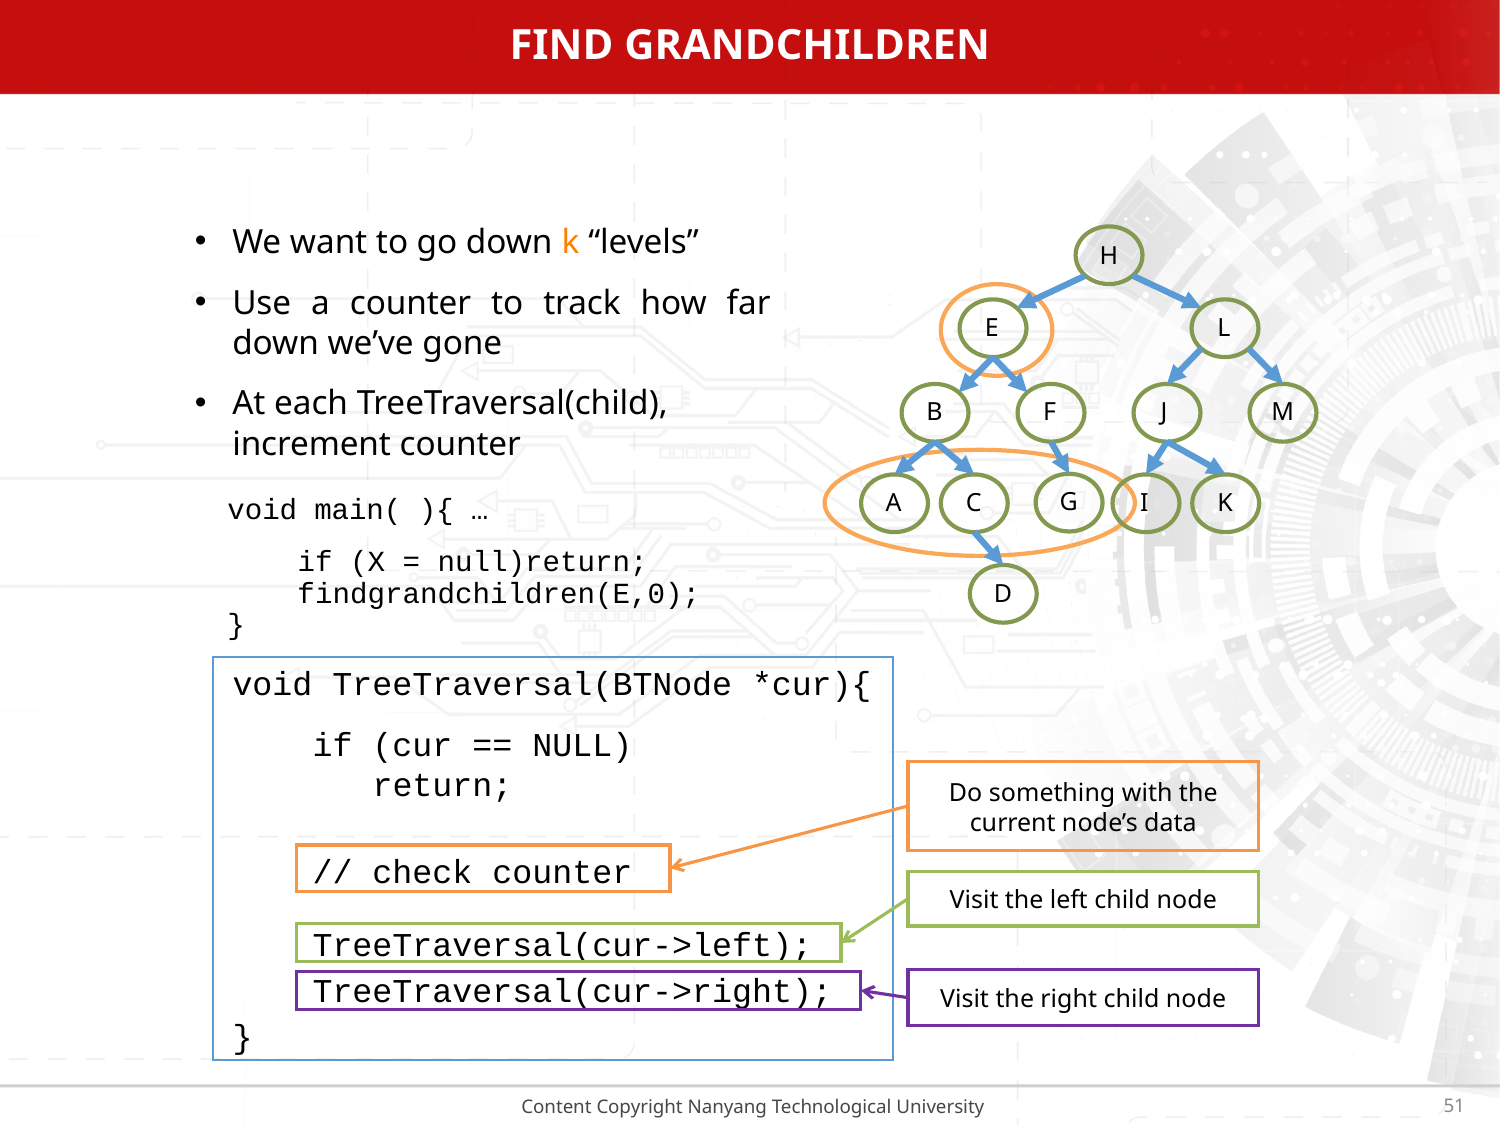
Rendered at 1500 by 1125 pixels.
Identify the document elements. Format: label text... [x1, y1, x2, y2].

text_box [860, 990, 909, 998]
text_box [295, 923, 842, 963]
text_box Do something with the current node’s data [907, 760, 1260, 852]
text_box void main( ){ … if (X = null)return; findgrandchildren(E,0); } [212, 487, 890, 653]
text_box [295, 844, 671, 892]
picture [0, 1088, 1500, 1125]
text_box [295, 970, 862, 1011]
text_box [669, 805, 909, 869]
text_box We want to go down k “levels” Use a counter to track how far down we’ve gone At each TreeTraversal(child), increment counter [179, 212, 787, 474]
text_box Visit the right child node [907, 969, 1260, 1026]
text_box [212, 656, 894, 1061]
picture [0, 93, 1500, 1084]
title Find grandchildren [0, 0, 1500, 93]
text_box Visit the left child node [907, 870, 1260, 927]
text_box void TreeTraversal(BTNode *cur){ if (cur == NULL) return; // check counter TreeTraversal(cur->left); TreeTraversal(cur->right); } [180, 655, 1325, 1074]
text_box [840, 898, 908, 943]
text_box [824, 226, 1317, 623]
